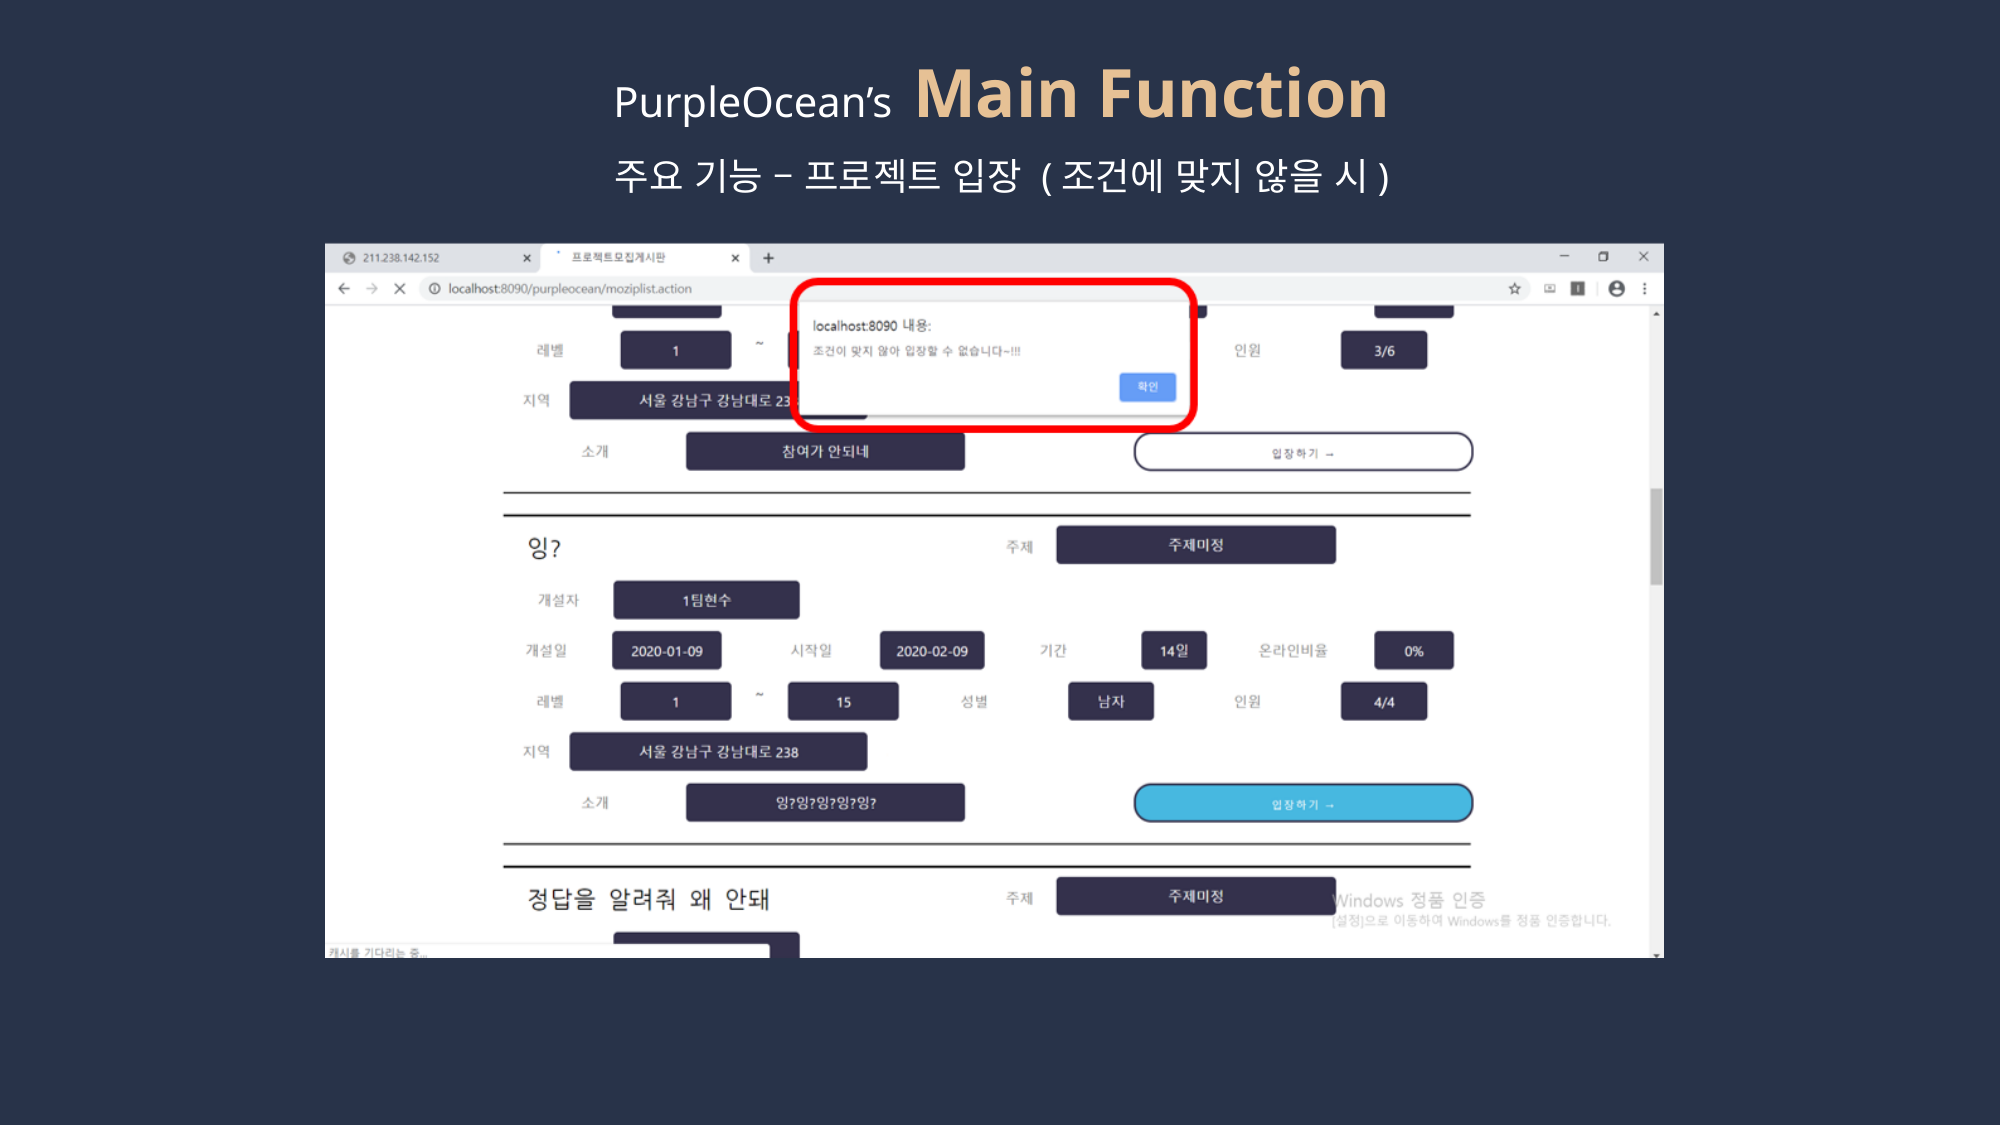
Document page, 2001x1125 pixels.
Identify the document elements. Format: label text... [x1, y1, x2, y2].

text_box PurpleOcean’s Main Function 주요 기능 – 프로젝트 입장 (조건에 맞지 않을 시) [566, 3, 1438, 206]
picture [325, 240, 1664, 958]
